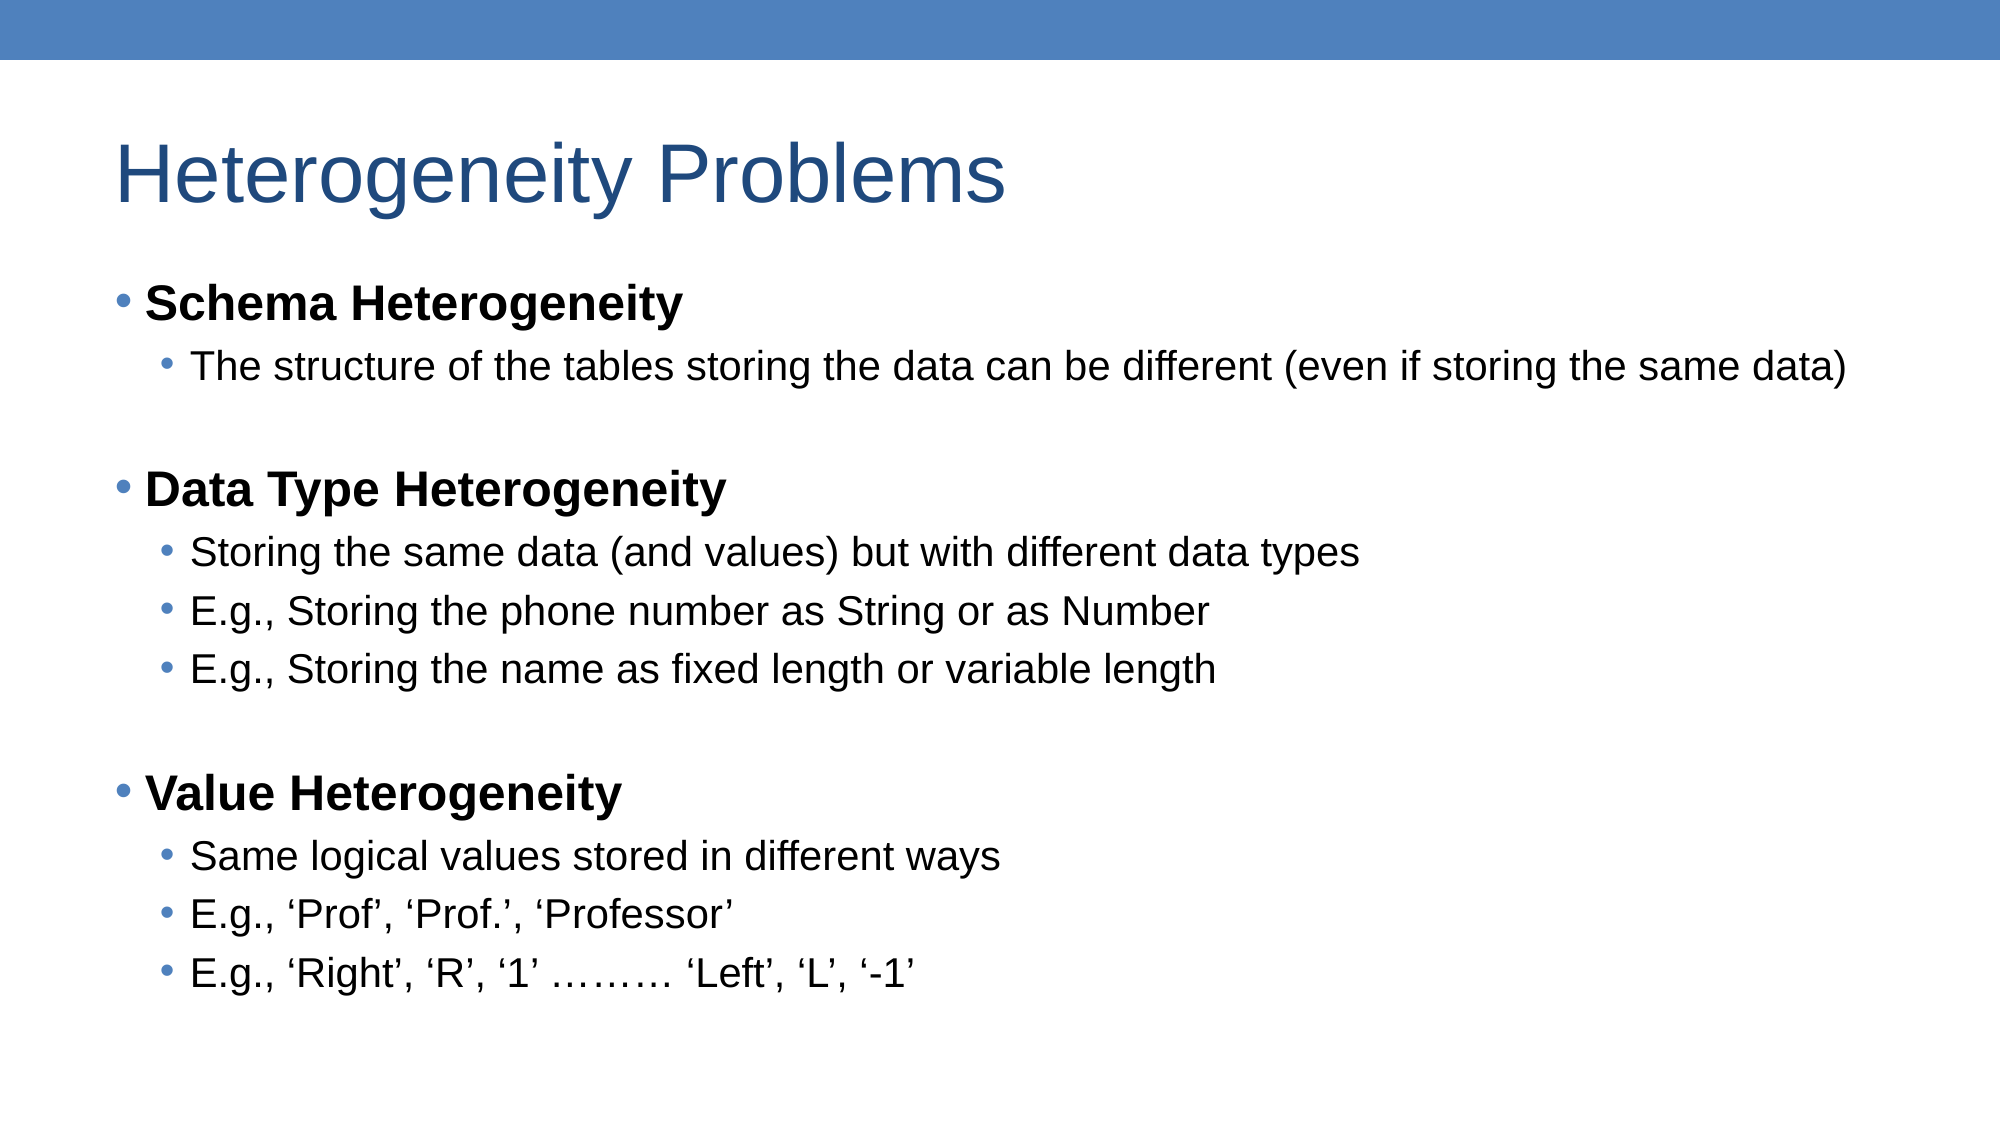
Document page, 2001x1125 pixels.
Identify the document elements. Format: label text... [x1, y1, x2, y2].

list Schema Heterogeneity The structure of the tables storing the data can be different (even if storing the same data) Data Type Heterogeneity Storing the same data (and values) but with different data types E.g., Storing the phone number as String or as Number E.g., Storing the name as fixed length or variable length Value Heterogeneity Same logical values stored in different ways E.g., ‘Prof’, ‘Prof.’, ‘Professor’ E.g., ‘Right’, ‘R’, ‘1’ ……… ‘Left’, ‘L’, ‘-1’ [99, 262, 1900, 1063]
title Heterogeneity Problems [99, 87, 1900, 250]
